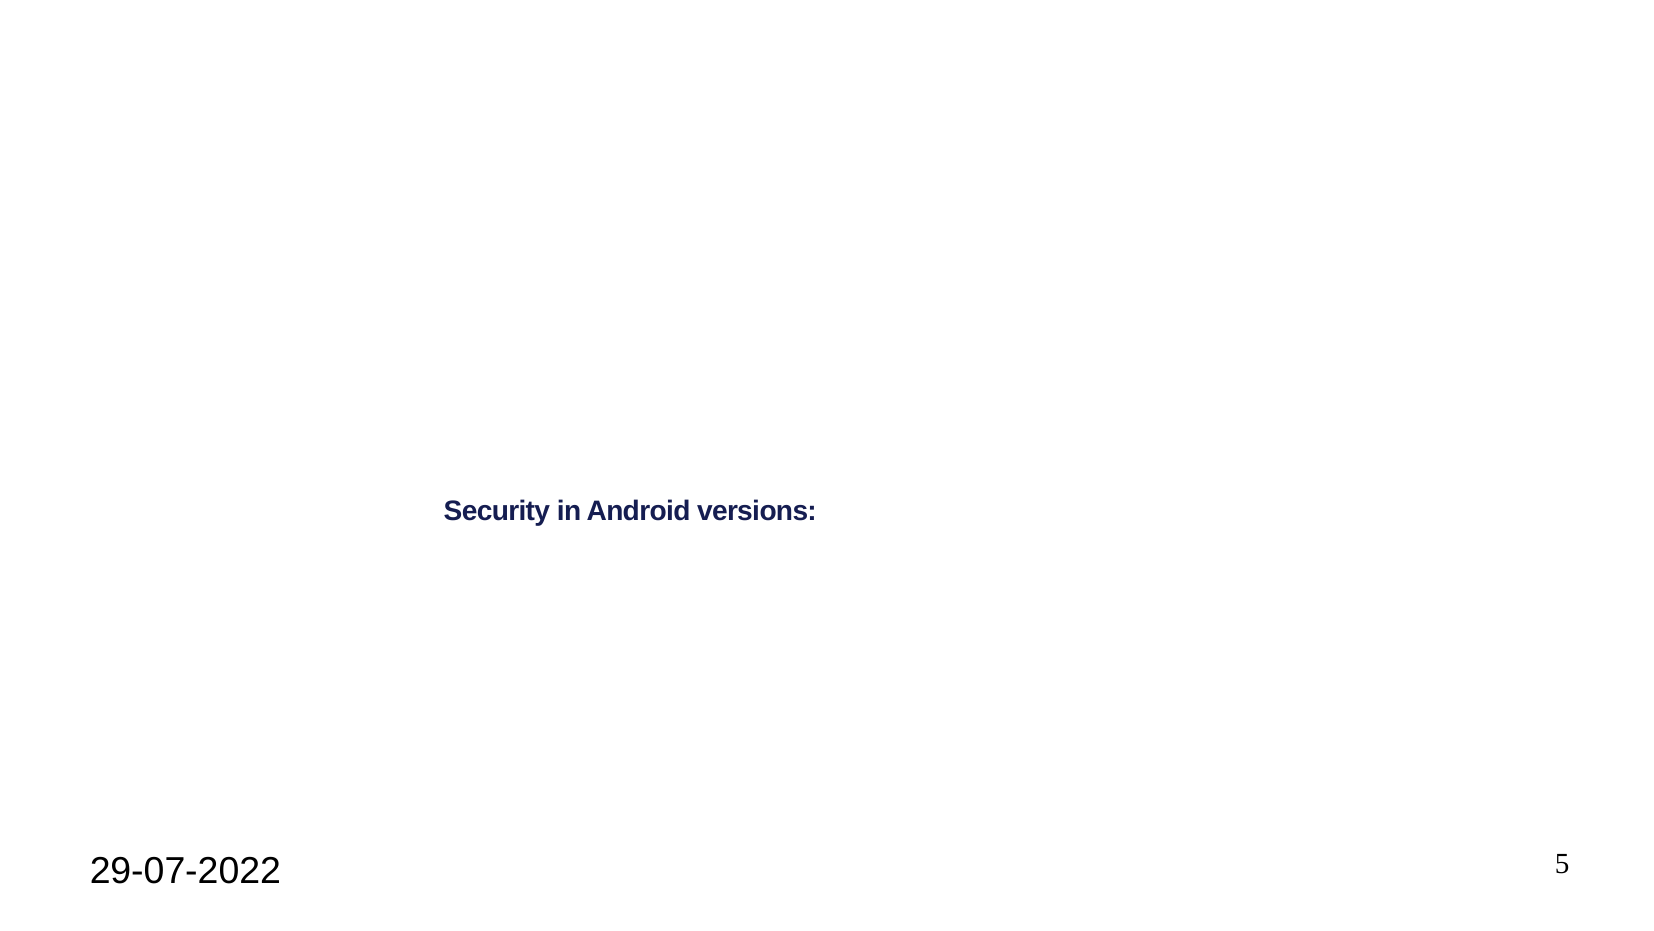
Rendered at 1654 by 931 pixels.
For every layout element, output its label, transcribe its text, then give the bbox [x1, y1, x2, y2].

slide_number 5 [1185, 847, 1570, 911]
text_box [323, 375, 1329, 553]
text_box 29-07-2022 [74, 843, 296, 900]
